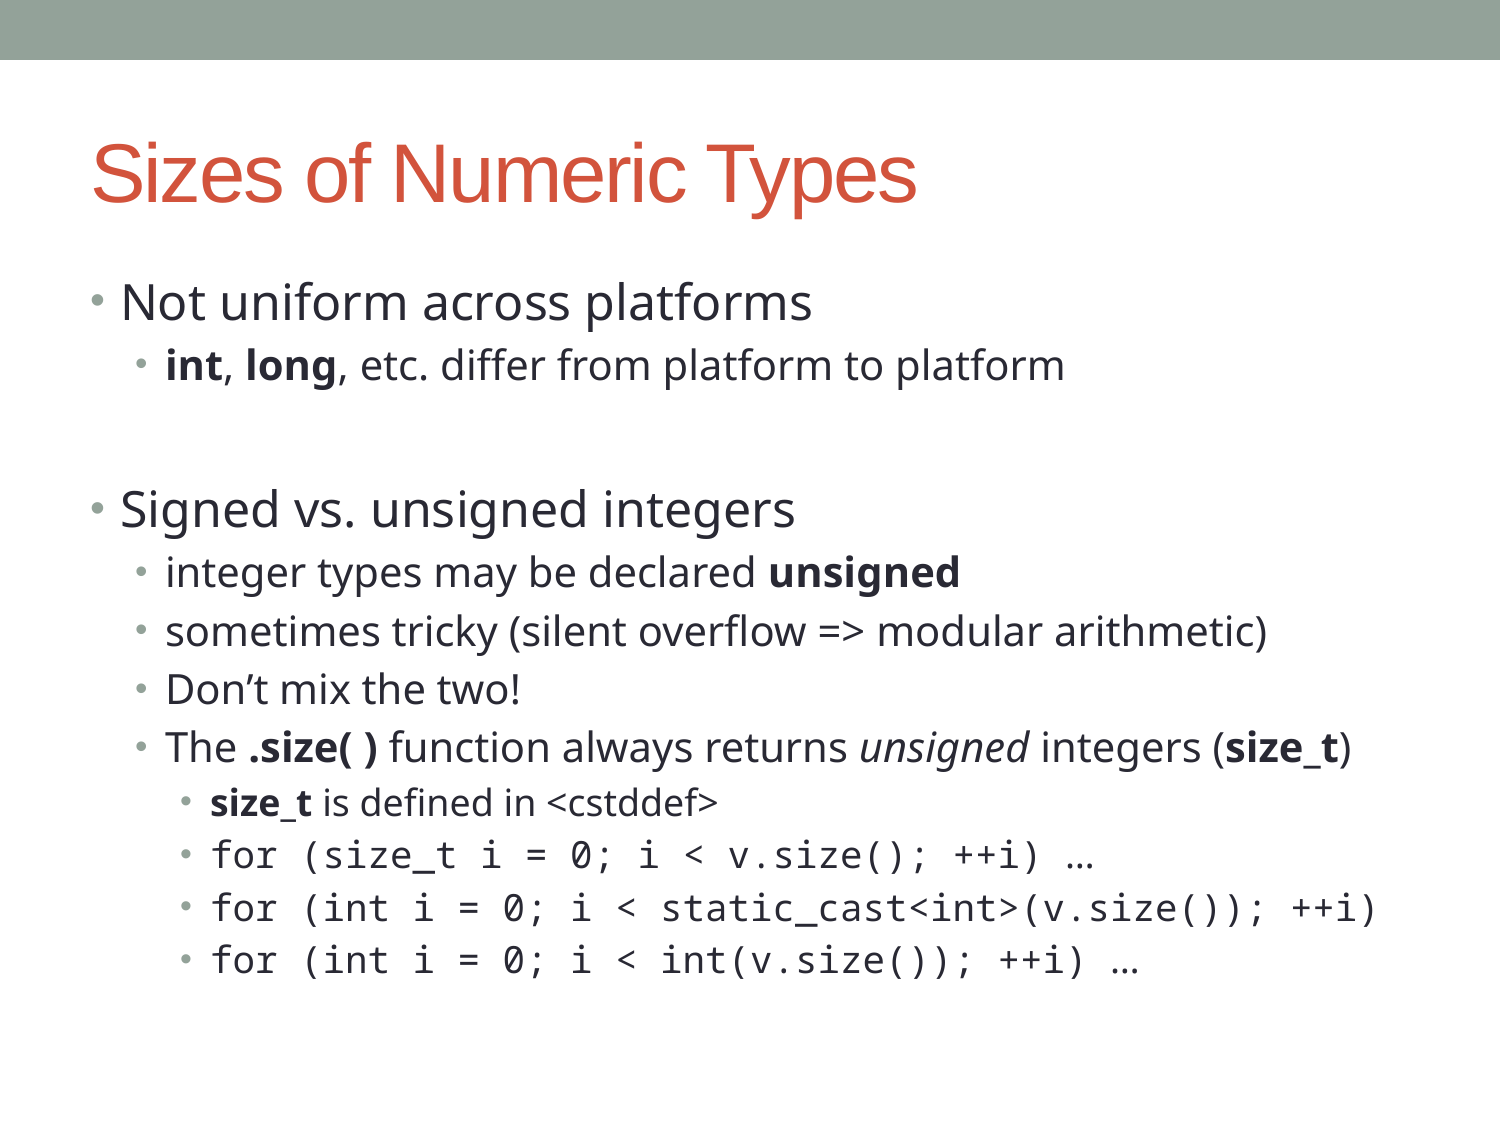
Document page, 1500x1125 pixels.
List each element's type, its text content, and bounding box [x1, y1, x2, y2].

title Sizes of Numeric Types [75, 87, 1425, 250]
list Not uniform across platforms int, long, etc. differ from platform to platform Signed vs. unsigned integers integer types may be declared unsigned sometimes tricky (silent overflow => modular arithmetic) Don’t mix the two! The .size( ) function always returns unsigned integers (size_t) size_t is defined in <cstddef> for (size_t i = 0; i < v.size(); ++i) … for (int i = 0; i < static_cast<int>(v.size()); ++i) for (int i = 0; i < int(v.size()); ++i) … [75, 262, 1425, 1063]
